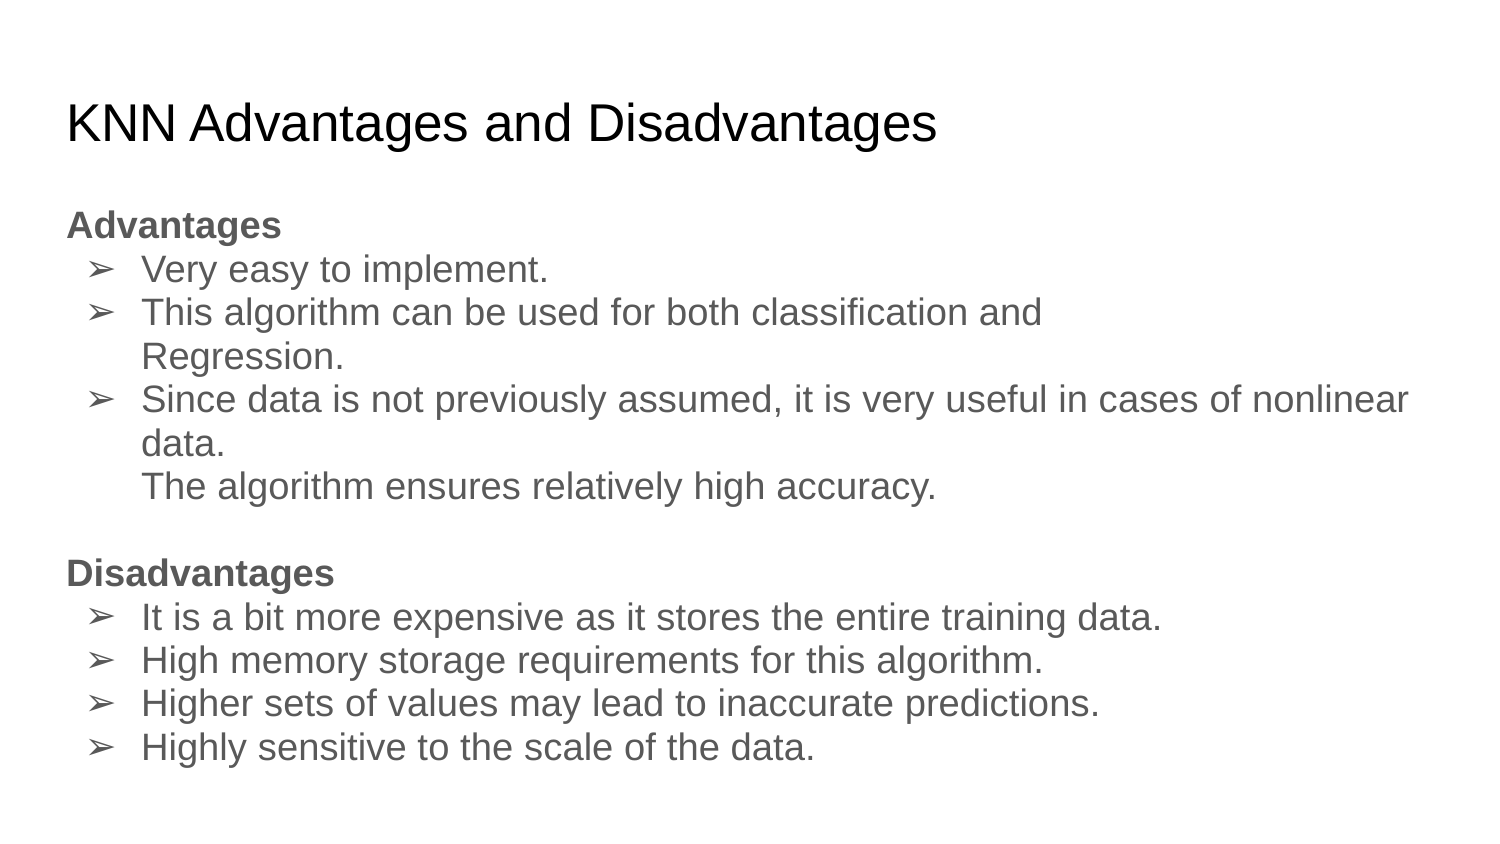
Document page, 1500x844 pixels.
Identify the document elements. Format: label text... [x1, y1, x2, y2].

list Advantages Very easy to implement. This algorithm can be used for both classification and Regression. Since data is not previously assumed, it is very useful in cases of nonlinear data. The algorithm ensures relatively high accuracy. Disadvantages It is a bit more expensive as it stores the entire training data. High memory storage requirements for this algorithm. Higher sets of values may lead to inaccurate predictions. Highly sensitive to the scale of the data. [51, 189, 1449, 750]
title KNN Advantages and Disadvantages [51, 72, 1449, 167]
